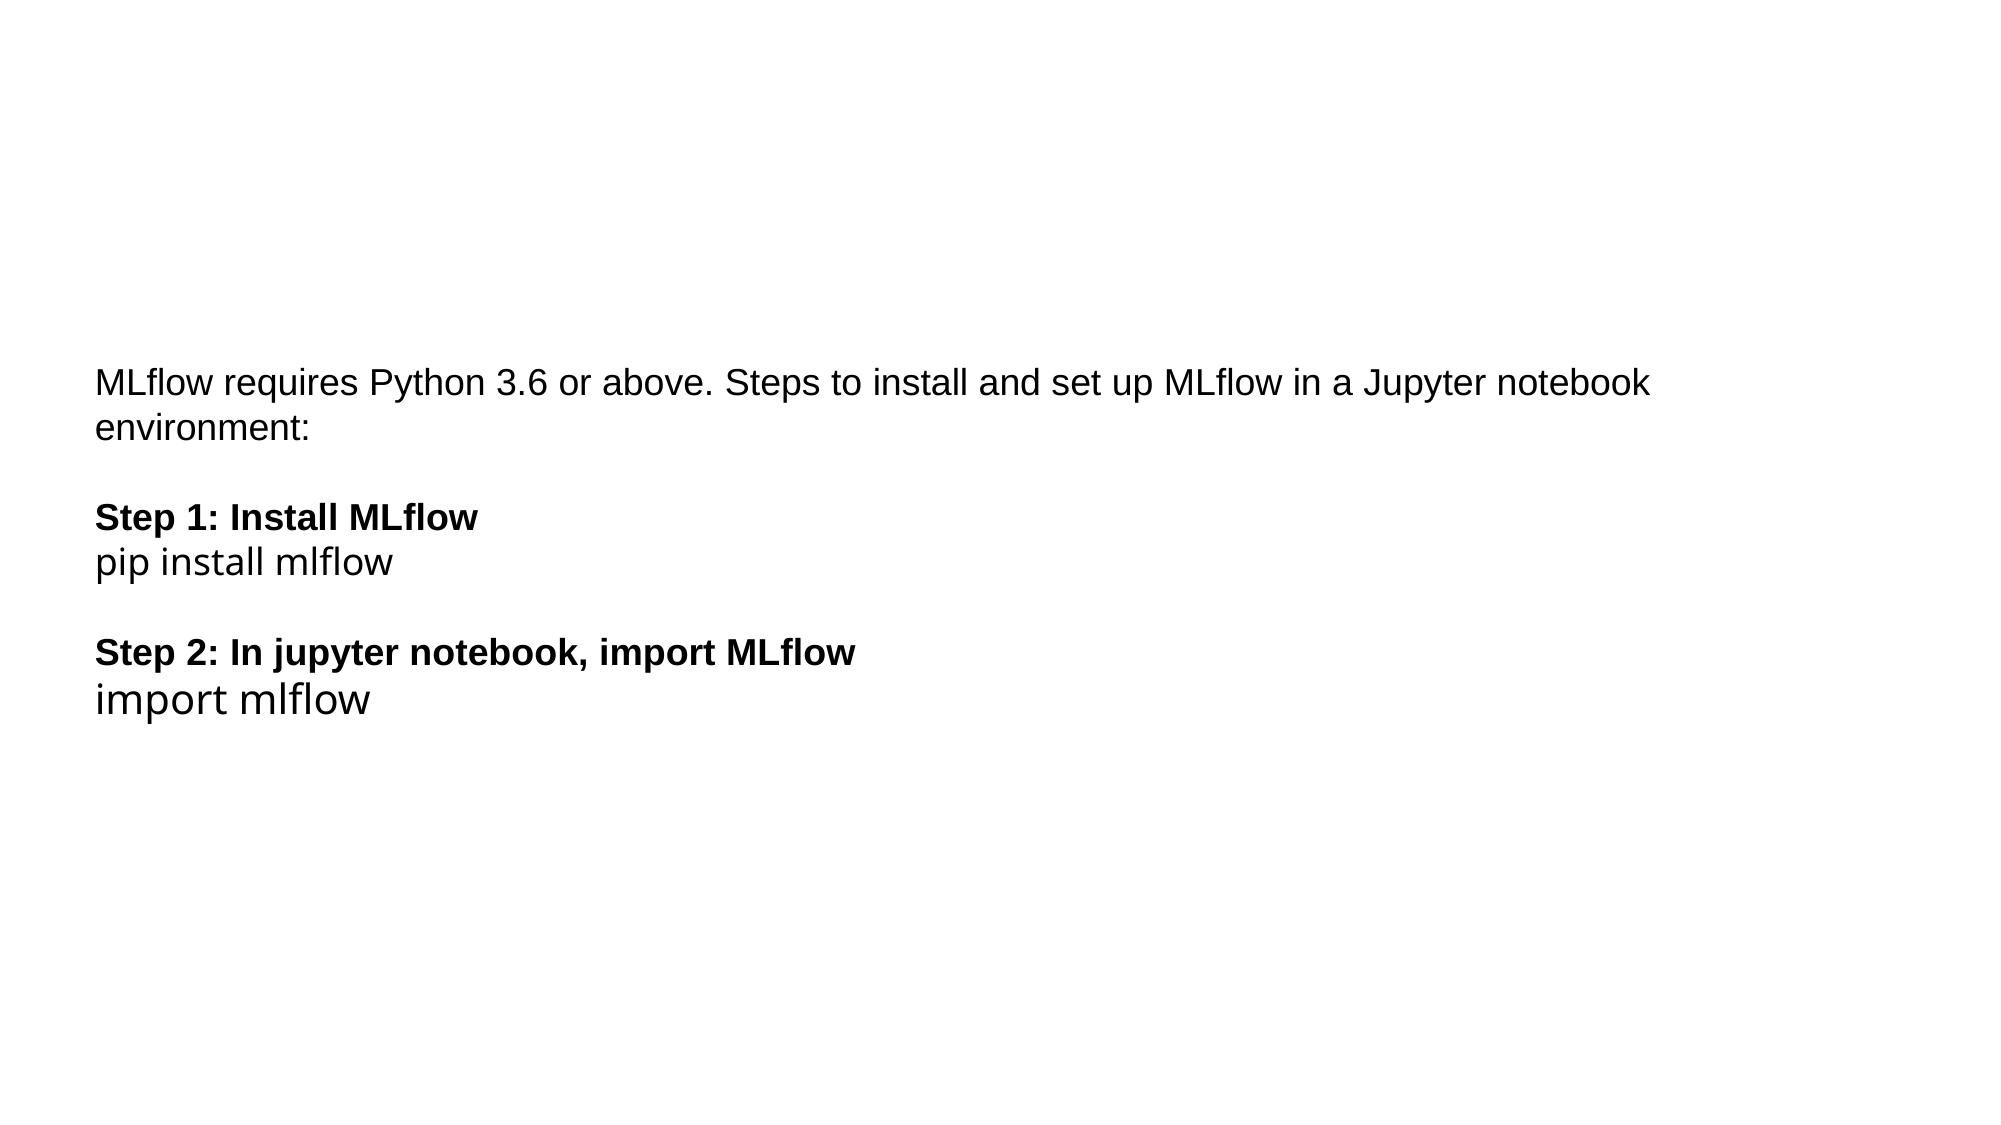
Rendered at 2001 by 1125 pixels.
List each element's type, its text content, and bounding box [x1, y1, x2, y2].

list MLflow requires Python 3.6 or above. Steps to install and set up MLflow in a Jupyter notebook environment: Step 1: Install MLflow pip install mlflow Step 2: In jupyter notebook, import MLflow import mlflow [79, 236, 1794, 889]
